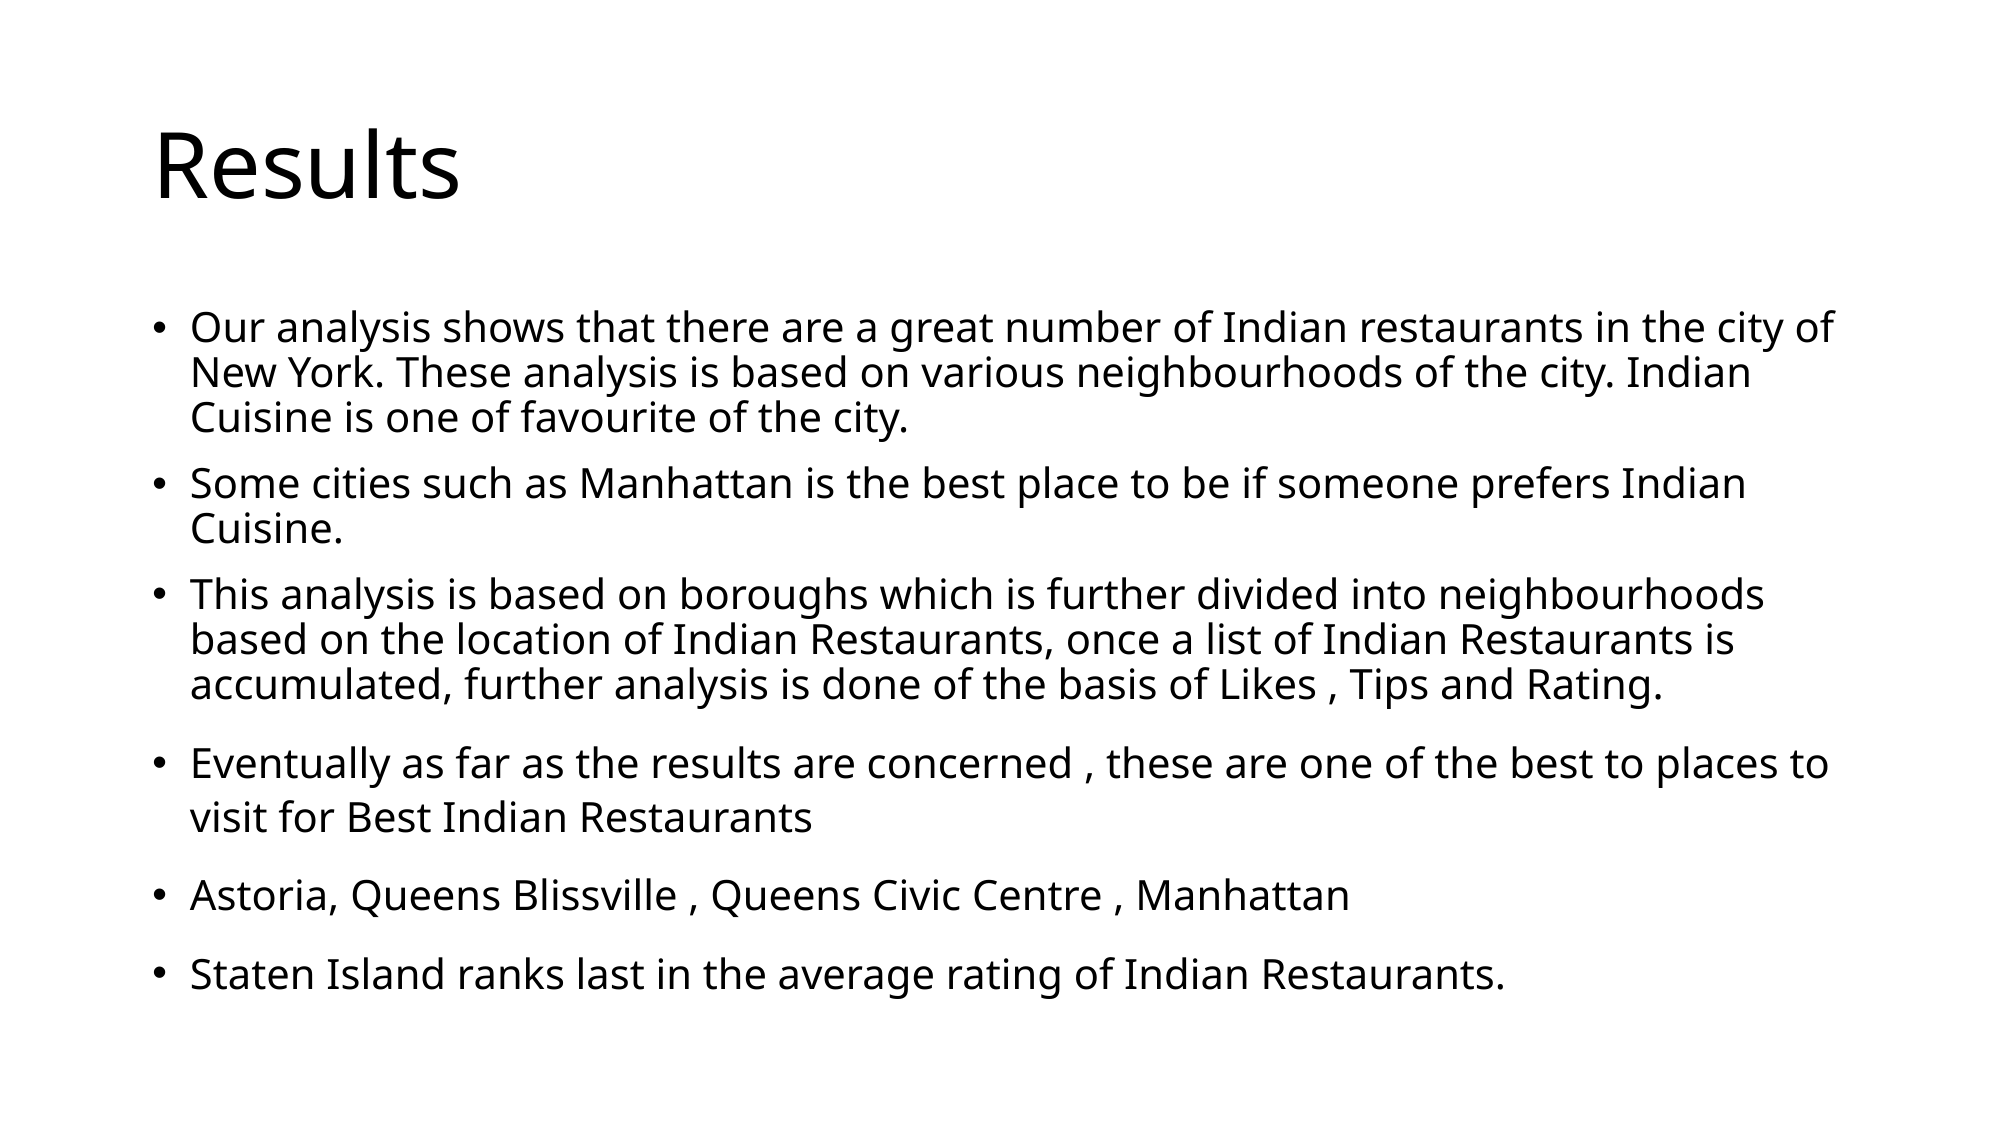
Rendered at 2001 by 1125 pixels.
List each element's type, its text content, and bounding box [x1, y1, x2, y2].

title Results [137, 59, 1863, 278]
list Our analysis shows that there are a great number of Indian restaurants in the city of New York. These analysis is based on various neighbourhoods of the city. Indian Cuisine is one of favourite of the city. Some cities such as Manhattan is the best place to be if someone prefers Indian Cuisine. This analysis is based on boroughs which is further divided into neighbourhoods based on the location of Indian Restaurants, once a list of Indian Restaurants is accumulated, further analysis is done of the basis of Likes , Tips and Rating. Eventually as far as the results are concerned , these are one of the best to places to visit for Best Indian Restaurants Astoria, Queens Blissville , Queens Civic Centre , Manhattan Staten Island ranks last in the average rating of Indian Restaurants. [137, 299, 1863, 1014]
